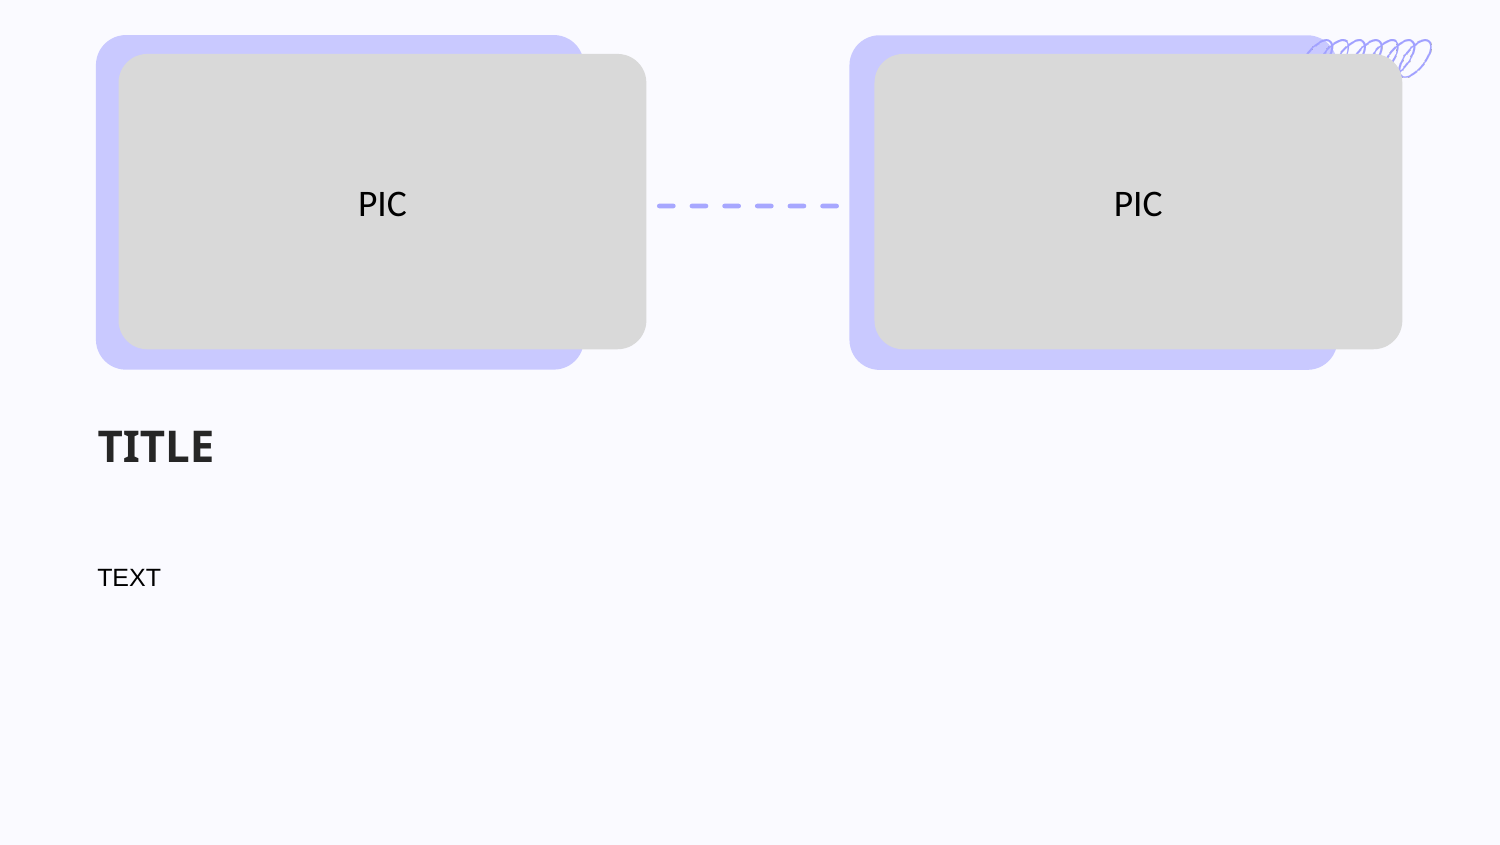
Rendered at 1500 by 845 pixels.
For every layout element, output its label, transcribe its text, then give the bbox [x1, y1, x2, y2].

text_box TEXT [82, 553, 1417, 795]
text_box PIC [872, 51, 1405, 352]
text_box [847, 33, 1338, 373]
text_box TITLE [82, 411, 1417, 538]
text_box PIC [116, 51, 649, 352]
text_box [93, 32, 584, 372]
picture [1299, 39, 1432, 78]
